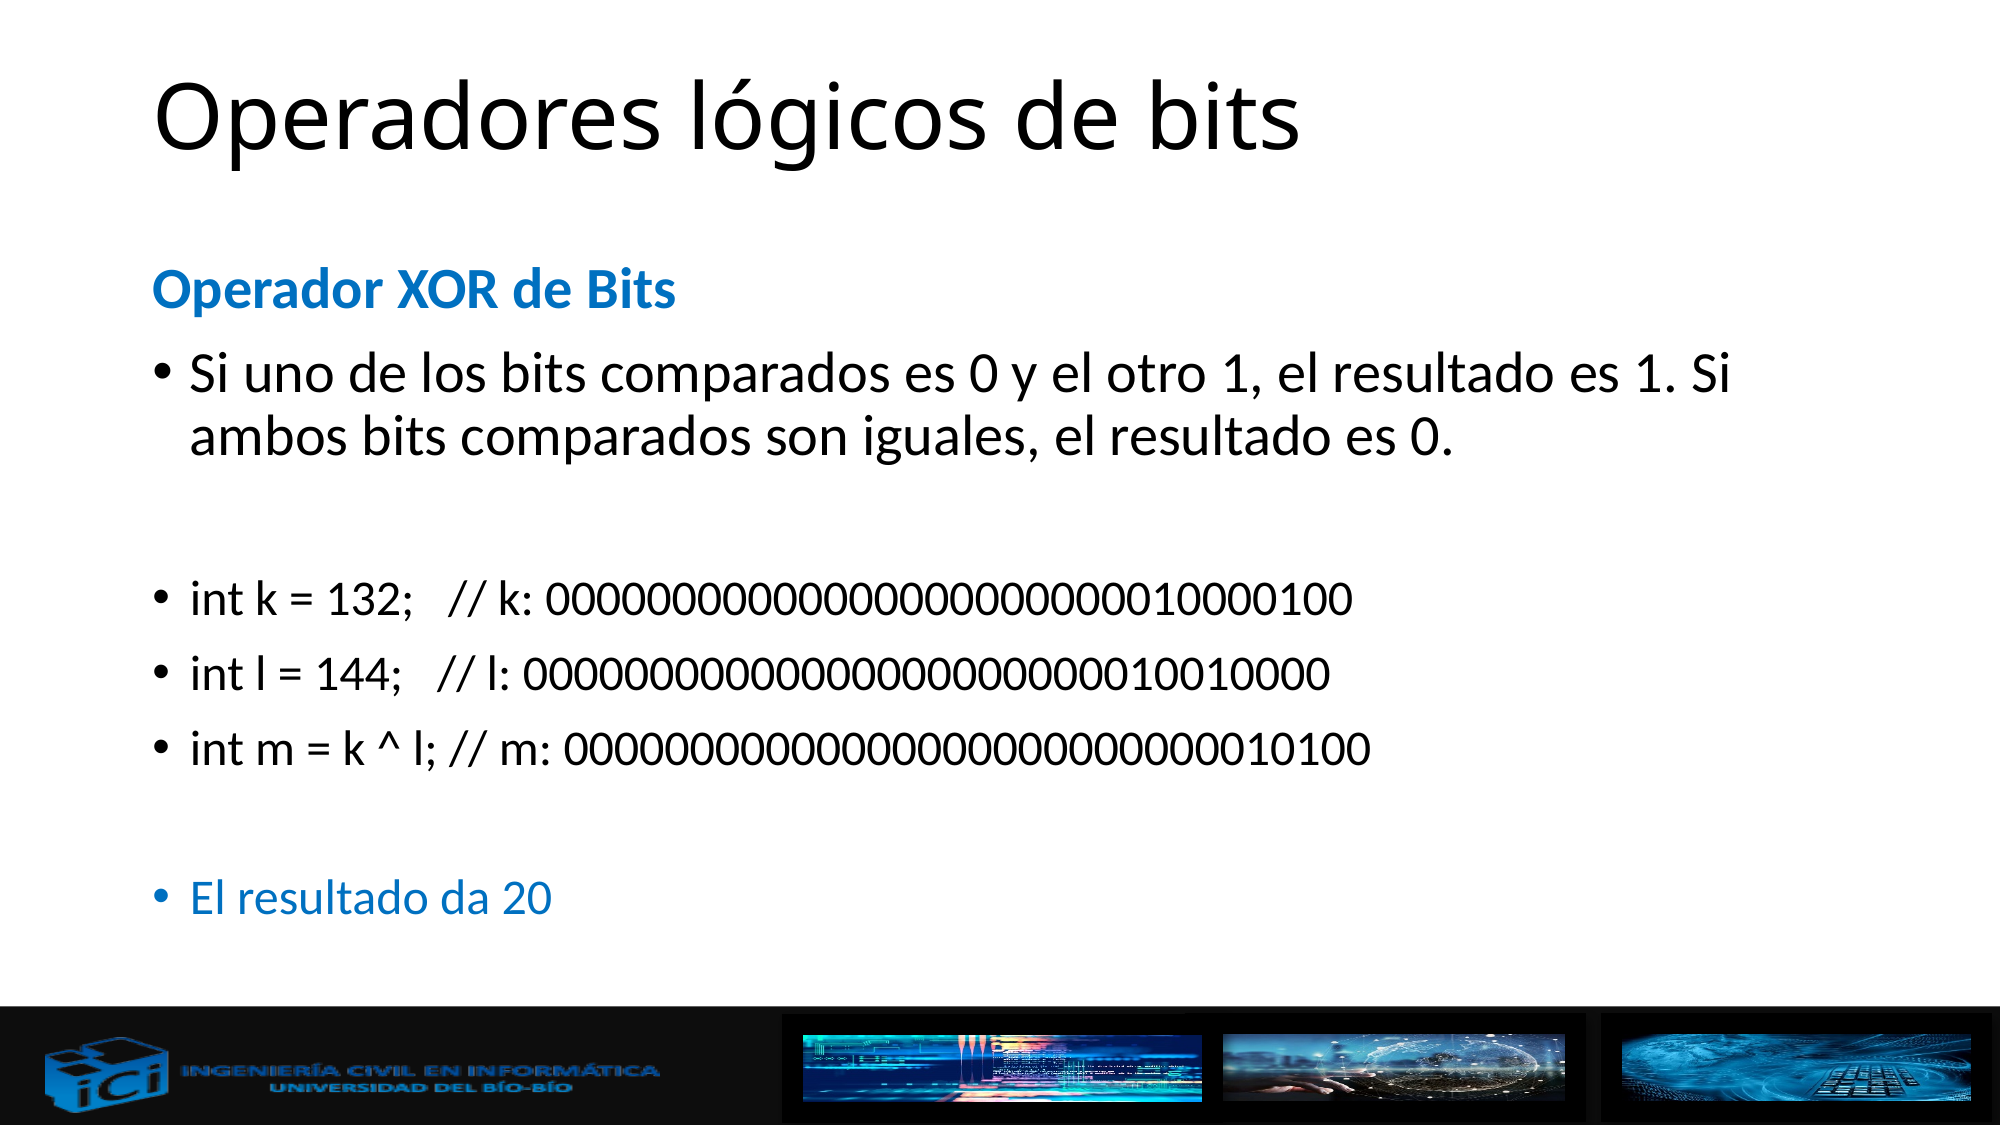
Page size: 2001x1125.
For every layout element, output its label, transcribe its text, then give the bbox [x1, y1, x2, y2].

title Operadores lógicos de bits [137, 11, 1863, 229]
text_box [0, 1006, 2000, 1125]
list Operador XOR de Bits Si uno de los bits comparados es 0 y el otro 1, el resultado es 1. Si ambos bits comparados son iguales, el resultado es 0. int k = 132; // k: 00000000000000000000000010000100 int l = 144; // l: 00000000000000000000000010010000 int m = k ^ l; // m: 00000000000000000000000000010100 El resultado da 20 [137, 250, 1863, 965]
